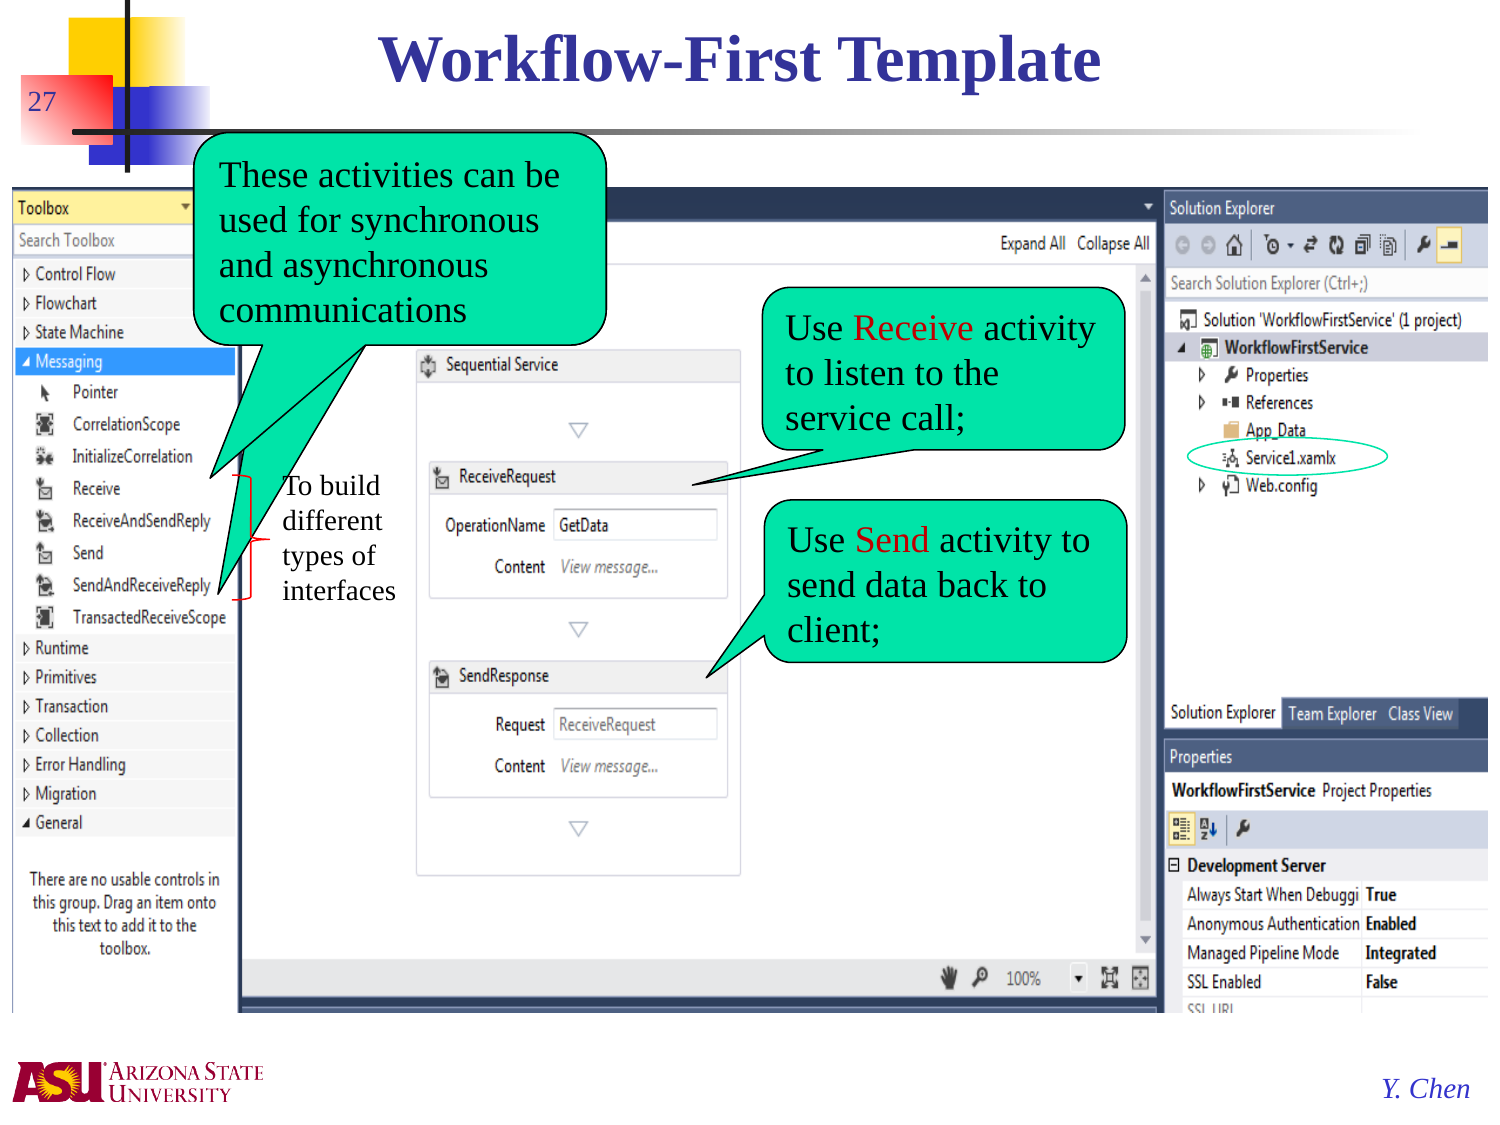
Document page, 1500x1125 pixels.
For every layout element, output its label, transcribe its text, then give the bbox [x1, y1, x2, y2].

picture [12, 187, 1488, 1013]
text_box These activities can be used for synchronous and asynchronous communications [193, 132, 607, 185]
title Workflow-First Template [362, 0, 1400, 103]
slide_number 27 [12, 49, 131, 126]
picture [12, 1062, 263, 1102]
